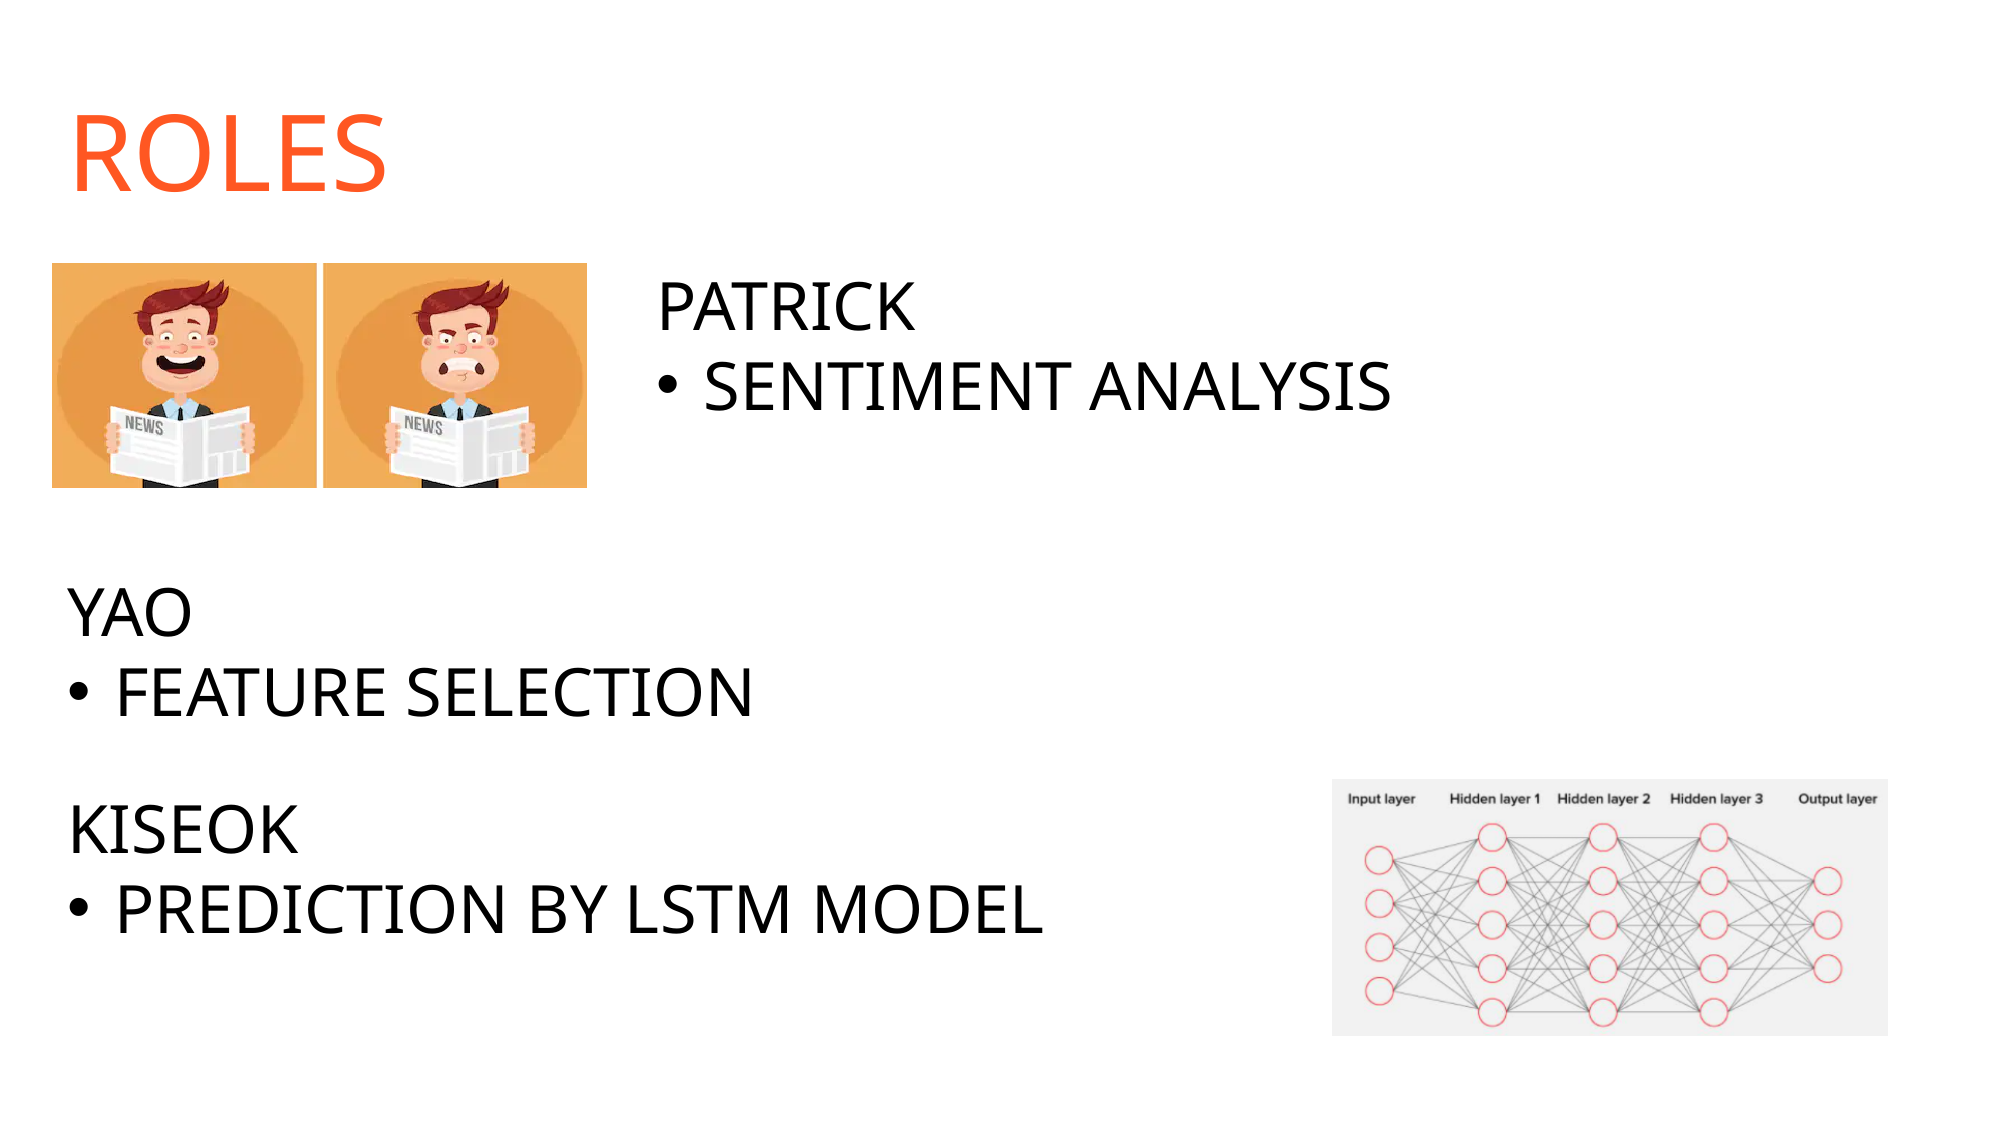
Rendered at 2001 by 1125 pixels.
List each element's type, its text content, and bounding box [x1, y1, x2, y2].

title Roles [52, 59, 1863, 239]
picture [1332, 778, 1888, 1036]
text_box Kiseok Prediction by LSTM model [52, 779, 1264, 954]
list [52, 263, 587, 488]
text_box Yao Feature Selection [52, 555, 1192, 720]
text_box Patrick Sentiment Analysis [641, 255, 1756, 591]
